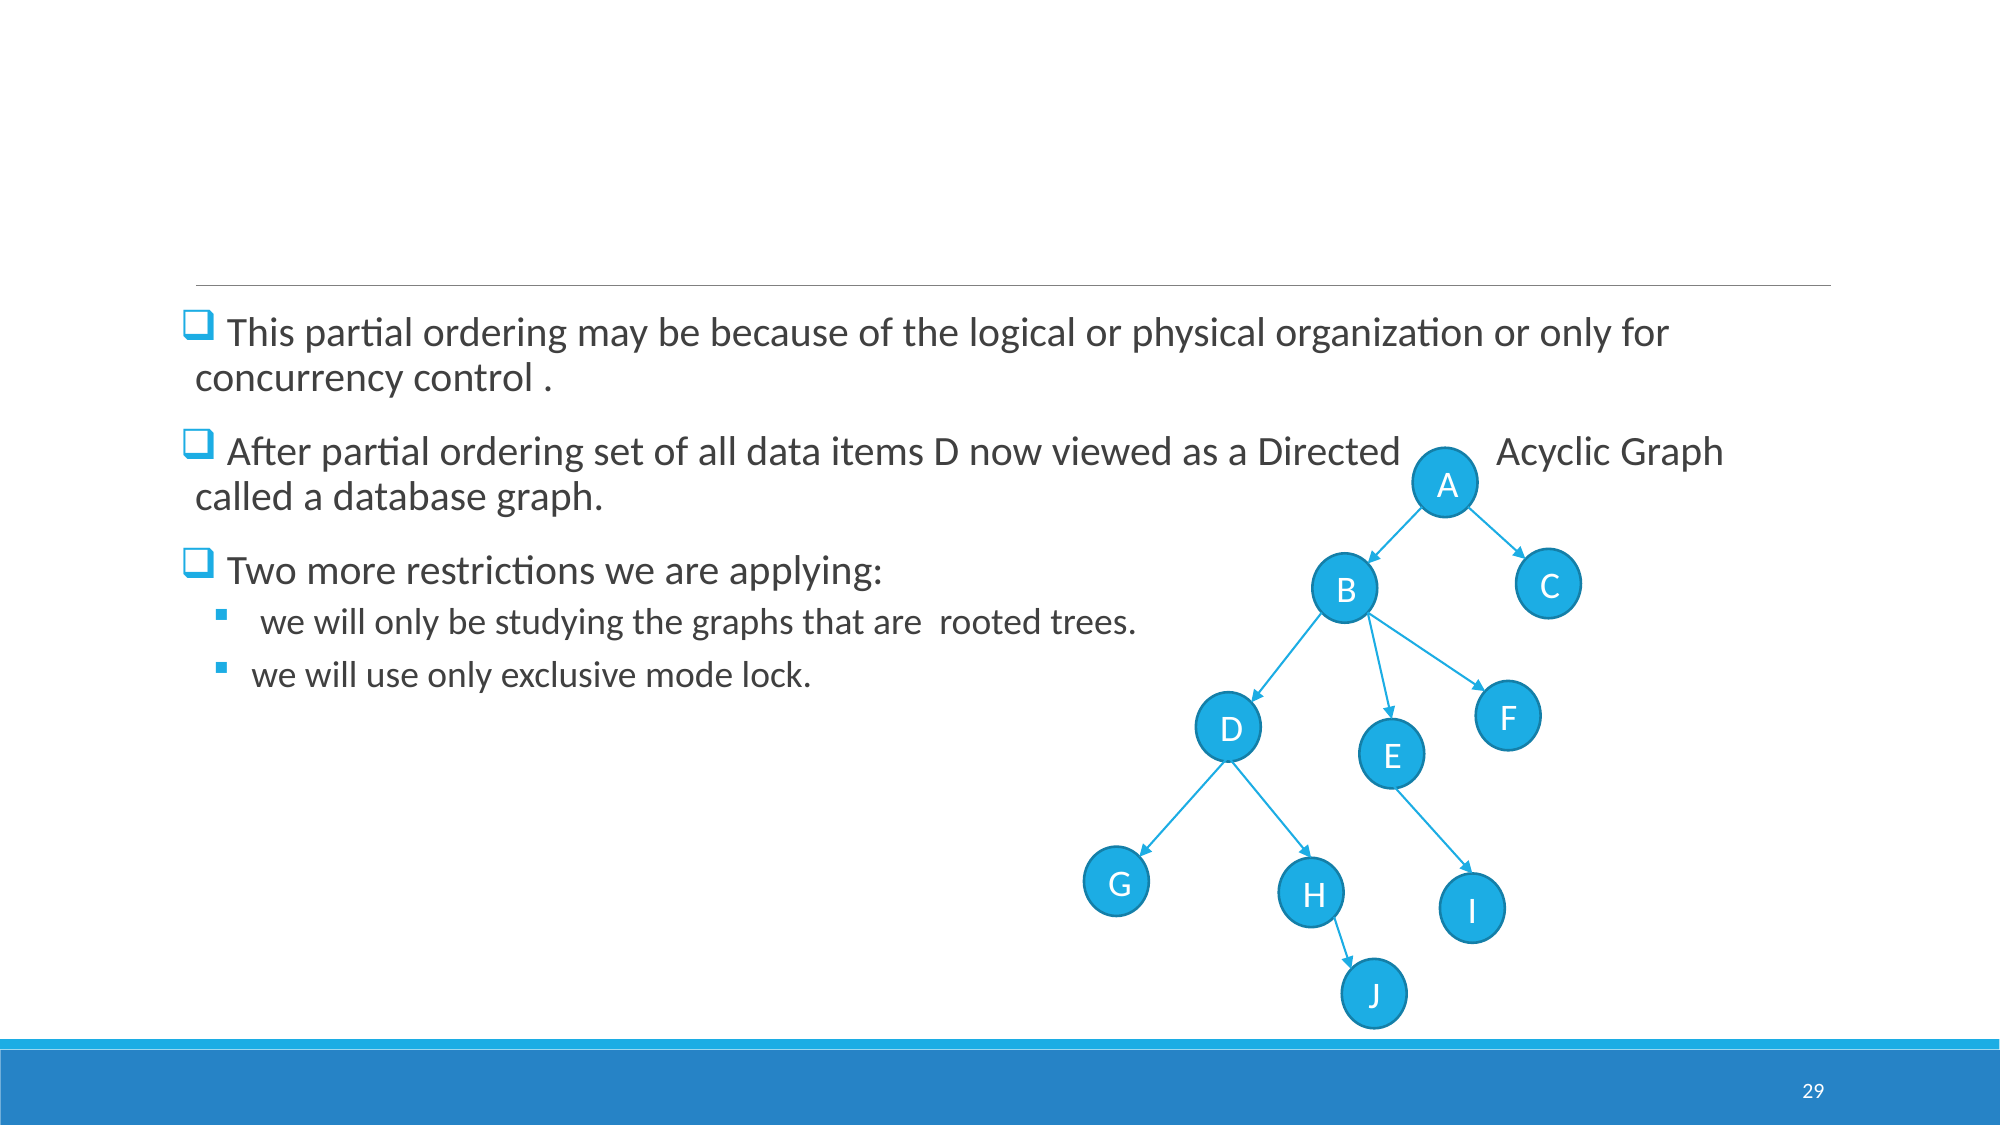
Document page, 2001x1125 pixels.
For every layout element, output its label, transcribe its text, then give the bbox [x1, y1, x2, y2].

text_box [1250, 612, 1323, 703]
text_box F [1474, 679, 1542, 752]
text_box I [1438, 873, 1507, 945]
text_box A [1411, 446, 1479, 519]
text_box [1467, 506, 1527, 560]
text_box J [1340, 957, 1408, 1030]
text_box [1399, 611, 1486, 692]
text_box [1367, 611, 1393, 720]
text_box D [1194, 690, 1263, 758]
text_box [1333, 916, 1352, 970]
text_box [1138, 761, 1229, 858]
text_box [1367, 506, 1423, 564]
slide_number 29 [1624, 1059, 1840, 1120]
text_box E [1358, 719, 1426, 790]
text_box G [1082, 845, 1151, 918]
text_box C [1514, 547, 1583, 620]
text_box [1233, 760, 1312, 859]
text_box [1391, 787, 1473, 875]
list This partial ordering may be because of the logical or physical organization or only for concurrency control . After partial ordering set of all data items D now viewed as a Directed Acyclic Graph called a database graph. Two more restrictions we are applying: we will only be studying the graphs that are rooted trees. we will use only exclusive mode lock. [180, 302, 1830, 1029]
text_box B [1311, 551, 1379, 625]
text_box H [1277, 857, 1345, 929]
